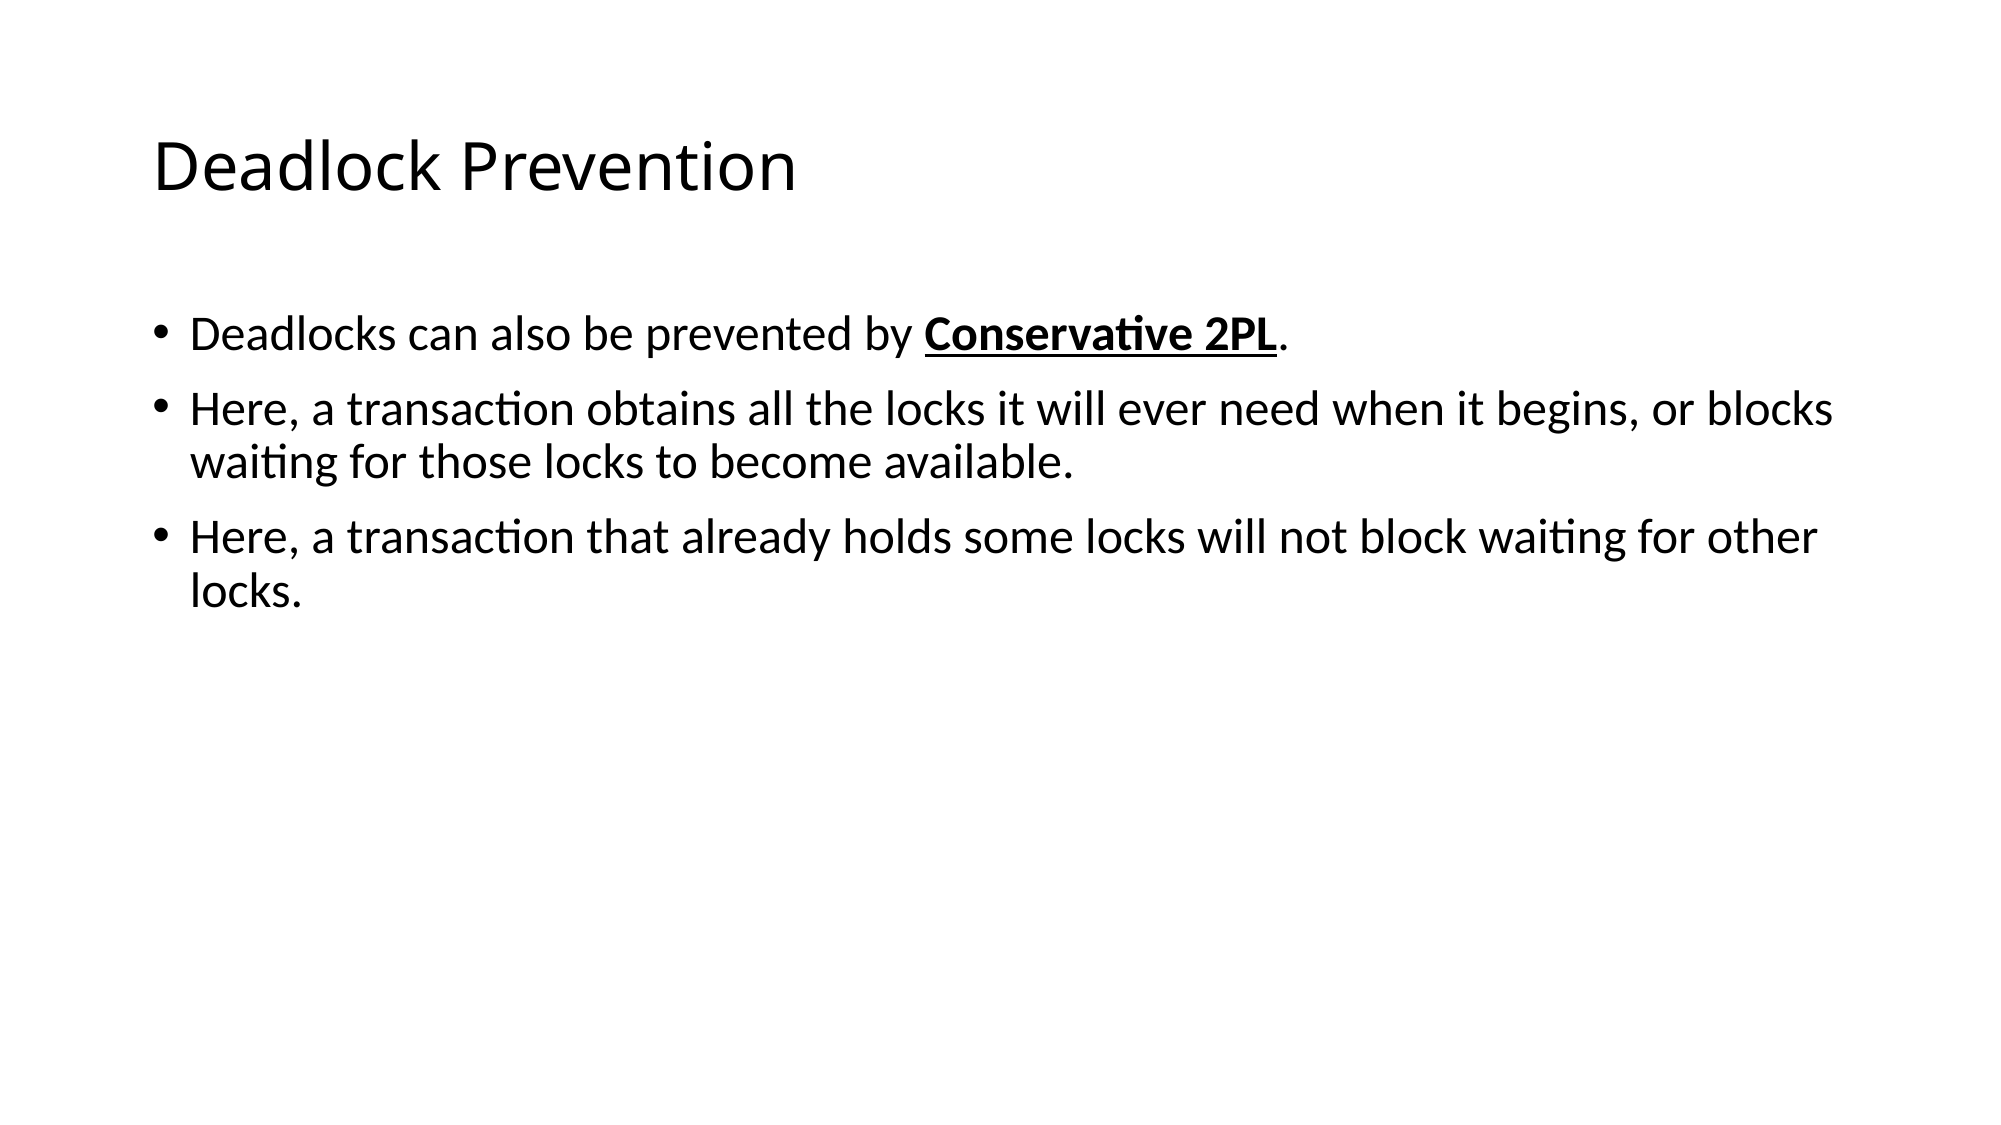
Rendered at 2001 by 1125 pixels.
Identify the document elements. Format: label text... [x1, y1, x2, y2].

list Deadlocks can also be prevented by Conservative 2PL. Here, a transaction obtains all the locks it will ever need when it begins, or blocks waiting for those locks to become available. Here, a transaction that already holds some locks will not block waiting for other locks. [137, 299, 1863, 1014]
title Deadlock Prevention [137, 59, 1863, 278]
